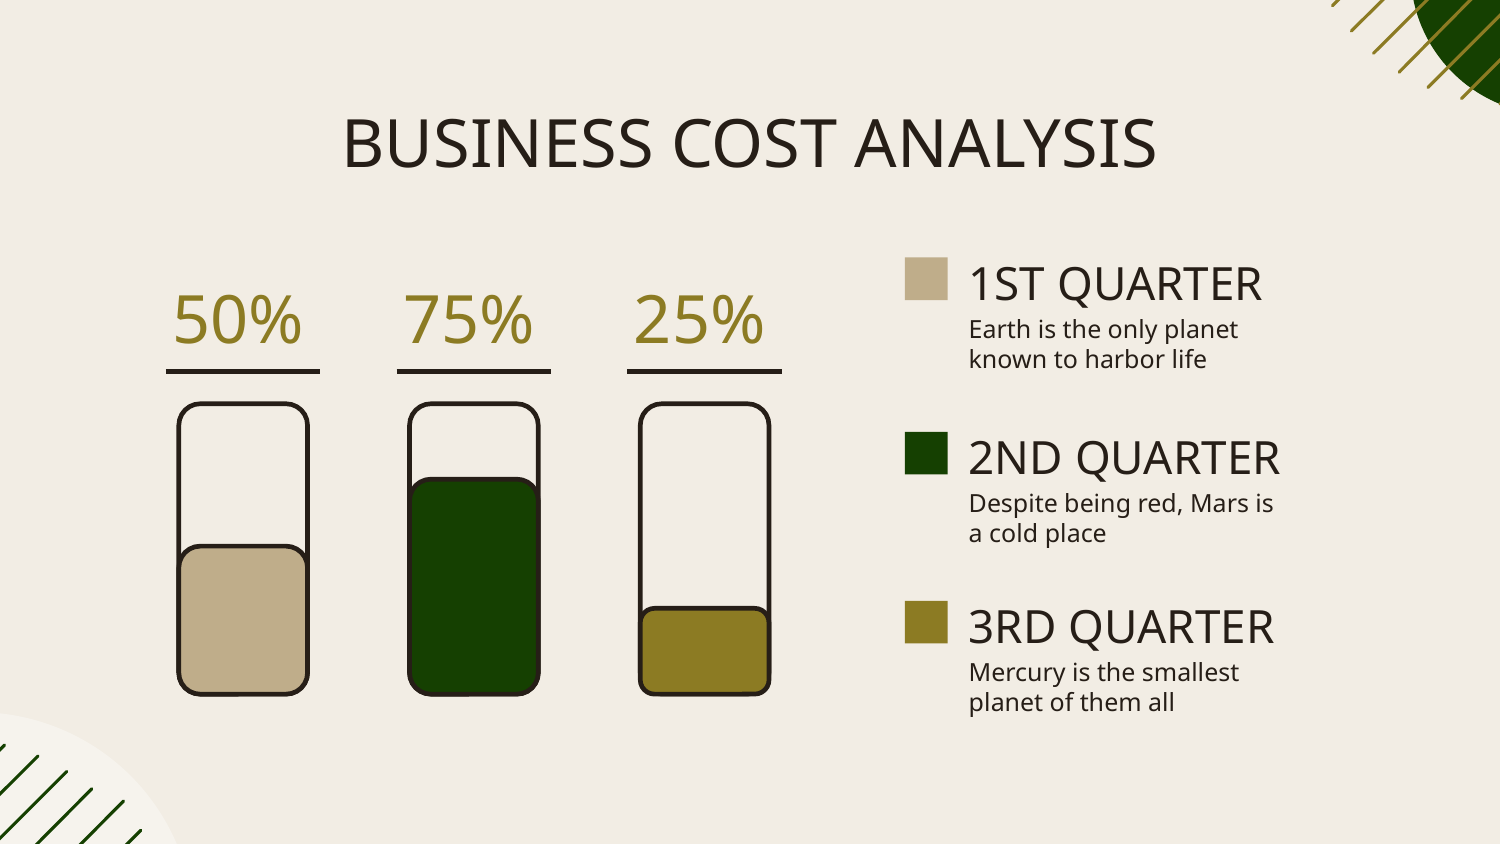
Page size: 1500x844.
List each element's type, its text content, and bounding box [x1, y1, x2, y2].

text_box [640, 403, 770, 664]
text_box [904, 431, 948, 475]
text_box 75% [388, 272, 560, 372]
title BUSINESS COST ANALYSIS [116, 85, 1383, 202]
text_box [953, 576, 1305, 728]
text_box [178, 546, 308, 695]
text_box [640, 608, 770, 695]
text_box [953, 233, 1305, 390]
text_box [178, 403, 308, 566]
text_box [904, 257, 948, 301]
text_box [409, 479, 539, 695]
text_box 50% [157, 272, 329, 372]
text_box [904, 600, 948, 644]
text_box 25% [619, 272, 791, 372]
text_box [953, 407, 1305, 559]
text_box [409, 403, 539, 498]
